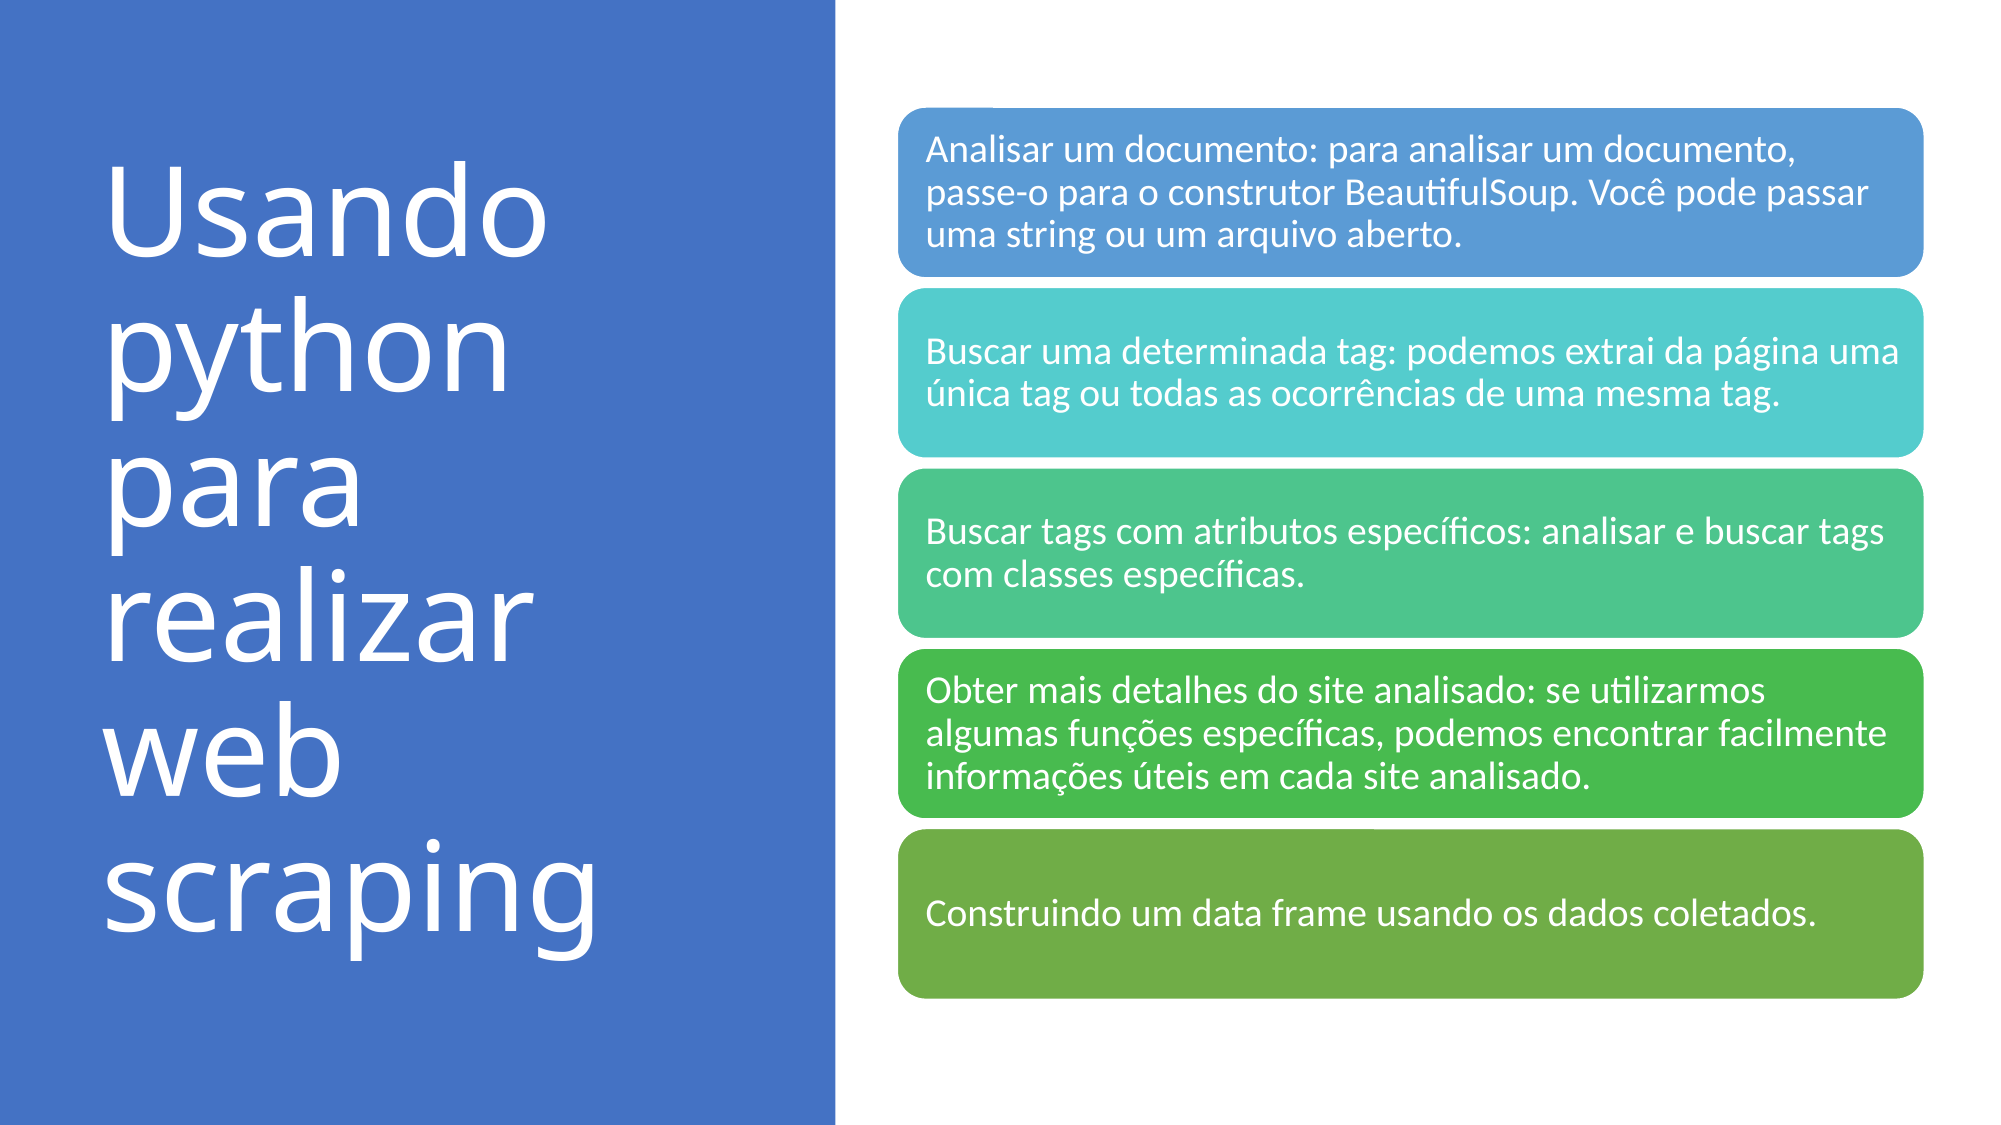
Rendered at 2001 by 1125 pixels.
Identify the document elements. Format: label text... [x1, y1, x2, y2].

text_box [0, 0, 836, 1125]
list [897, 101, 1925, 1005]
title Usando python para realizar web scraping [86, 101, 711, 1005]
